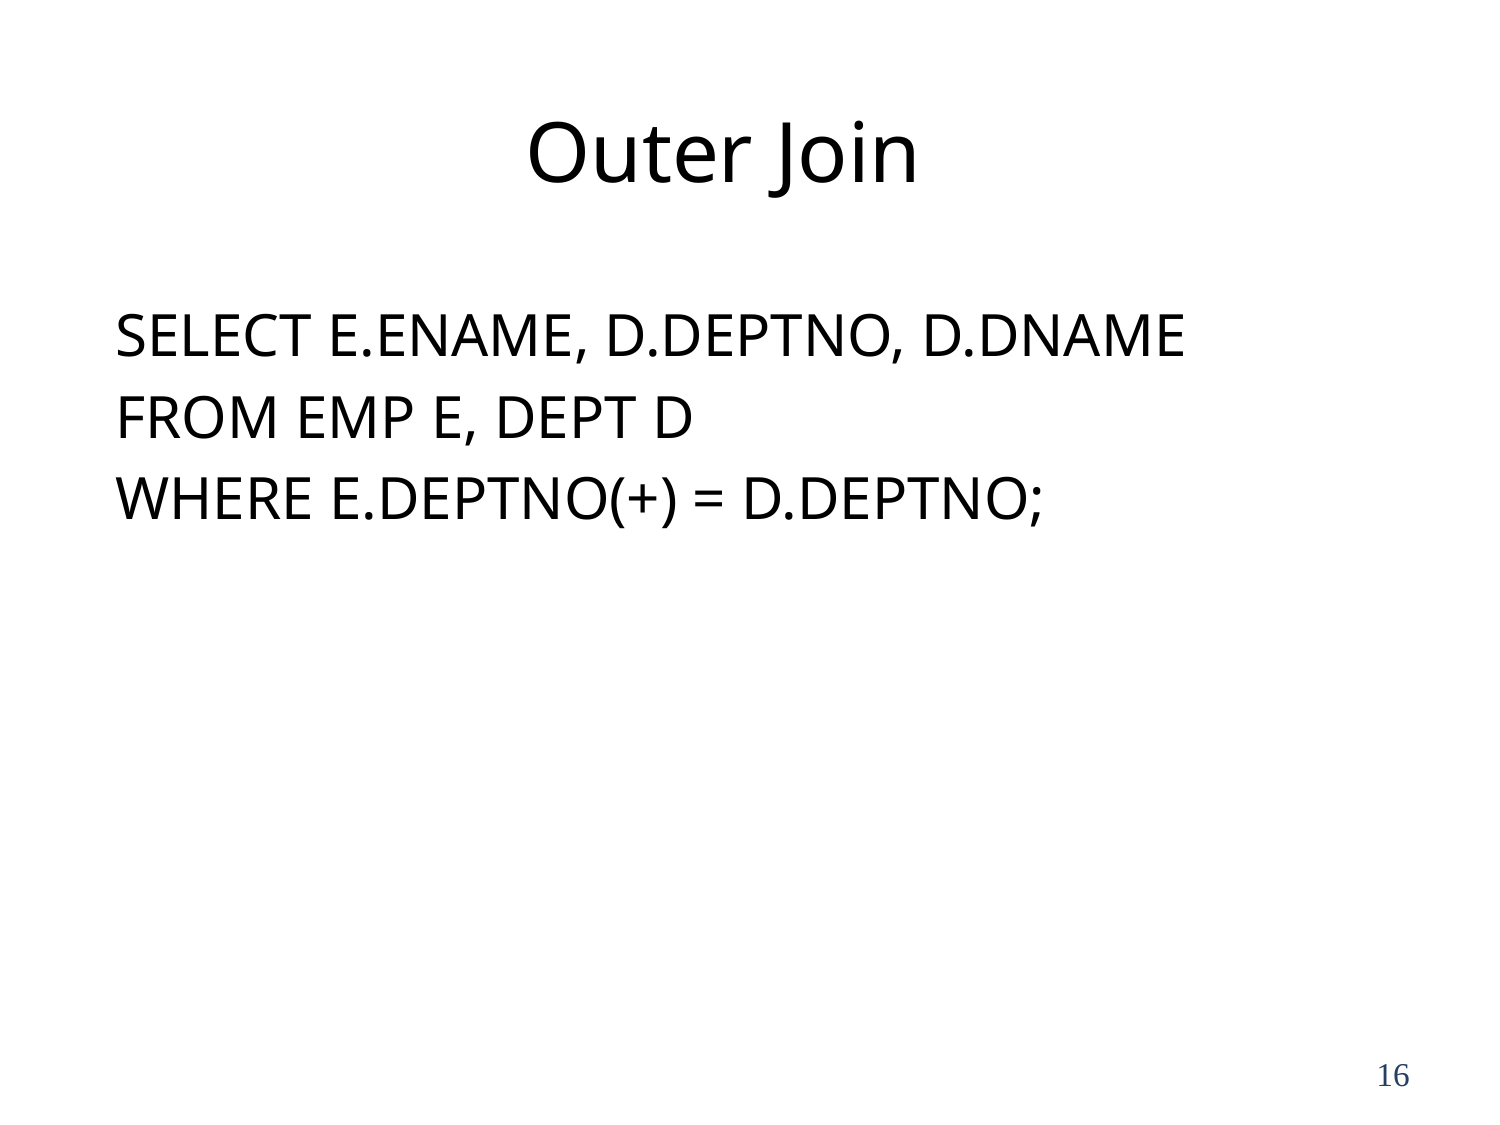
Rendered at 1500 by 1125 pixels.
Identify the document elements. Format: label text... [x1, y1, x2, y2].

title Outer Join [76, 54, 1371, 244]
list SELECT E.ENAME, D.DEPTNO, D.DNAME FROM EMP E, DEPT D WHERE E.DEPTNO(+) = D.DEPTNO; [100, 290, 1324, 1017]
slide_number 16 [1074, 1042, 1425, 1103]
